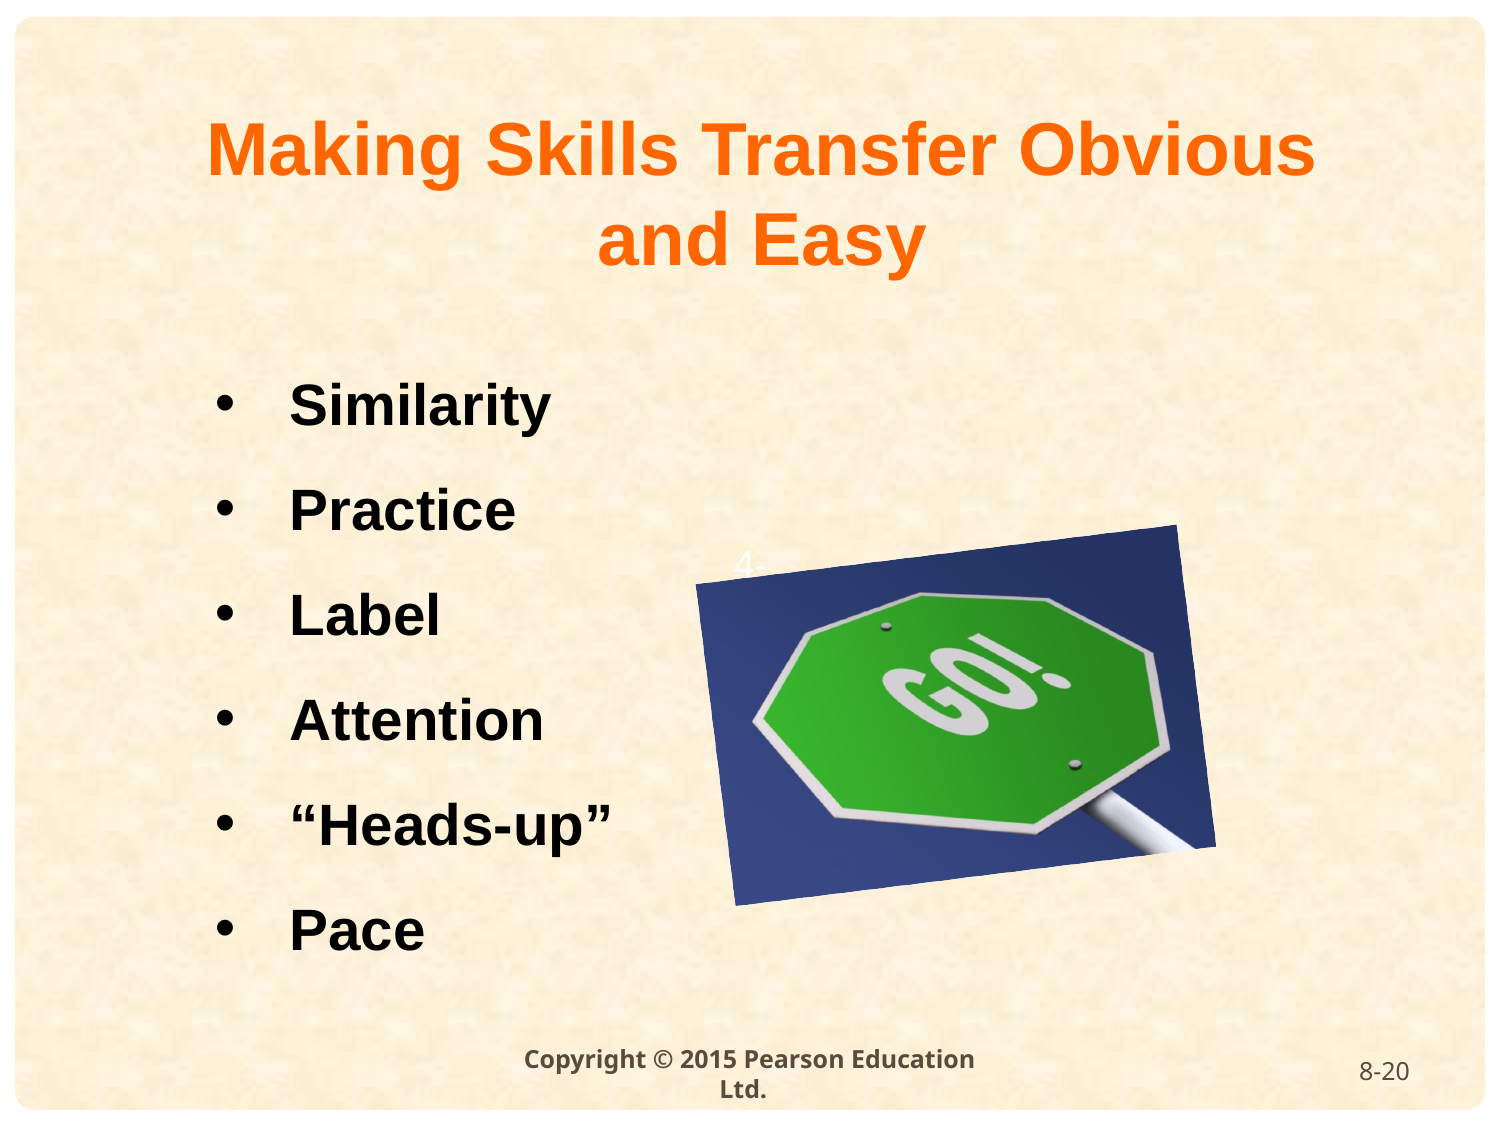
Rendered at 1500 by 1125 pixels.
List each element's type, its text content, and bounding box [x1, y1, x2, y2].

text_box Making Skills Transfer Obvious and Easy [162, 93, 1363, 289]
slide_number 8-20 [1074, 1042, 1425, 1103]
picture [14, 16, 1485, 1110]
text_box Copyright © 2015 Pearson Education Ltd. [487, 1047, 1013, 1100]
text_box Similarity Practice Label Attention “Heads-up” Pace [199, 324, 713, 1015]
